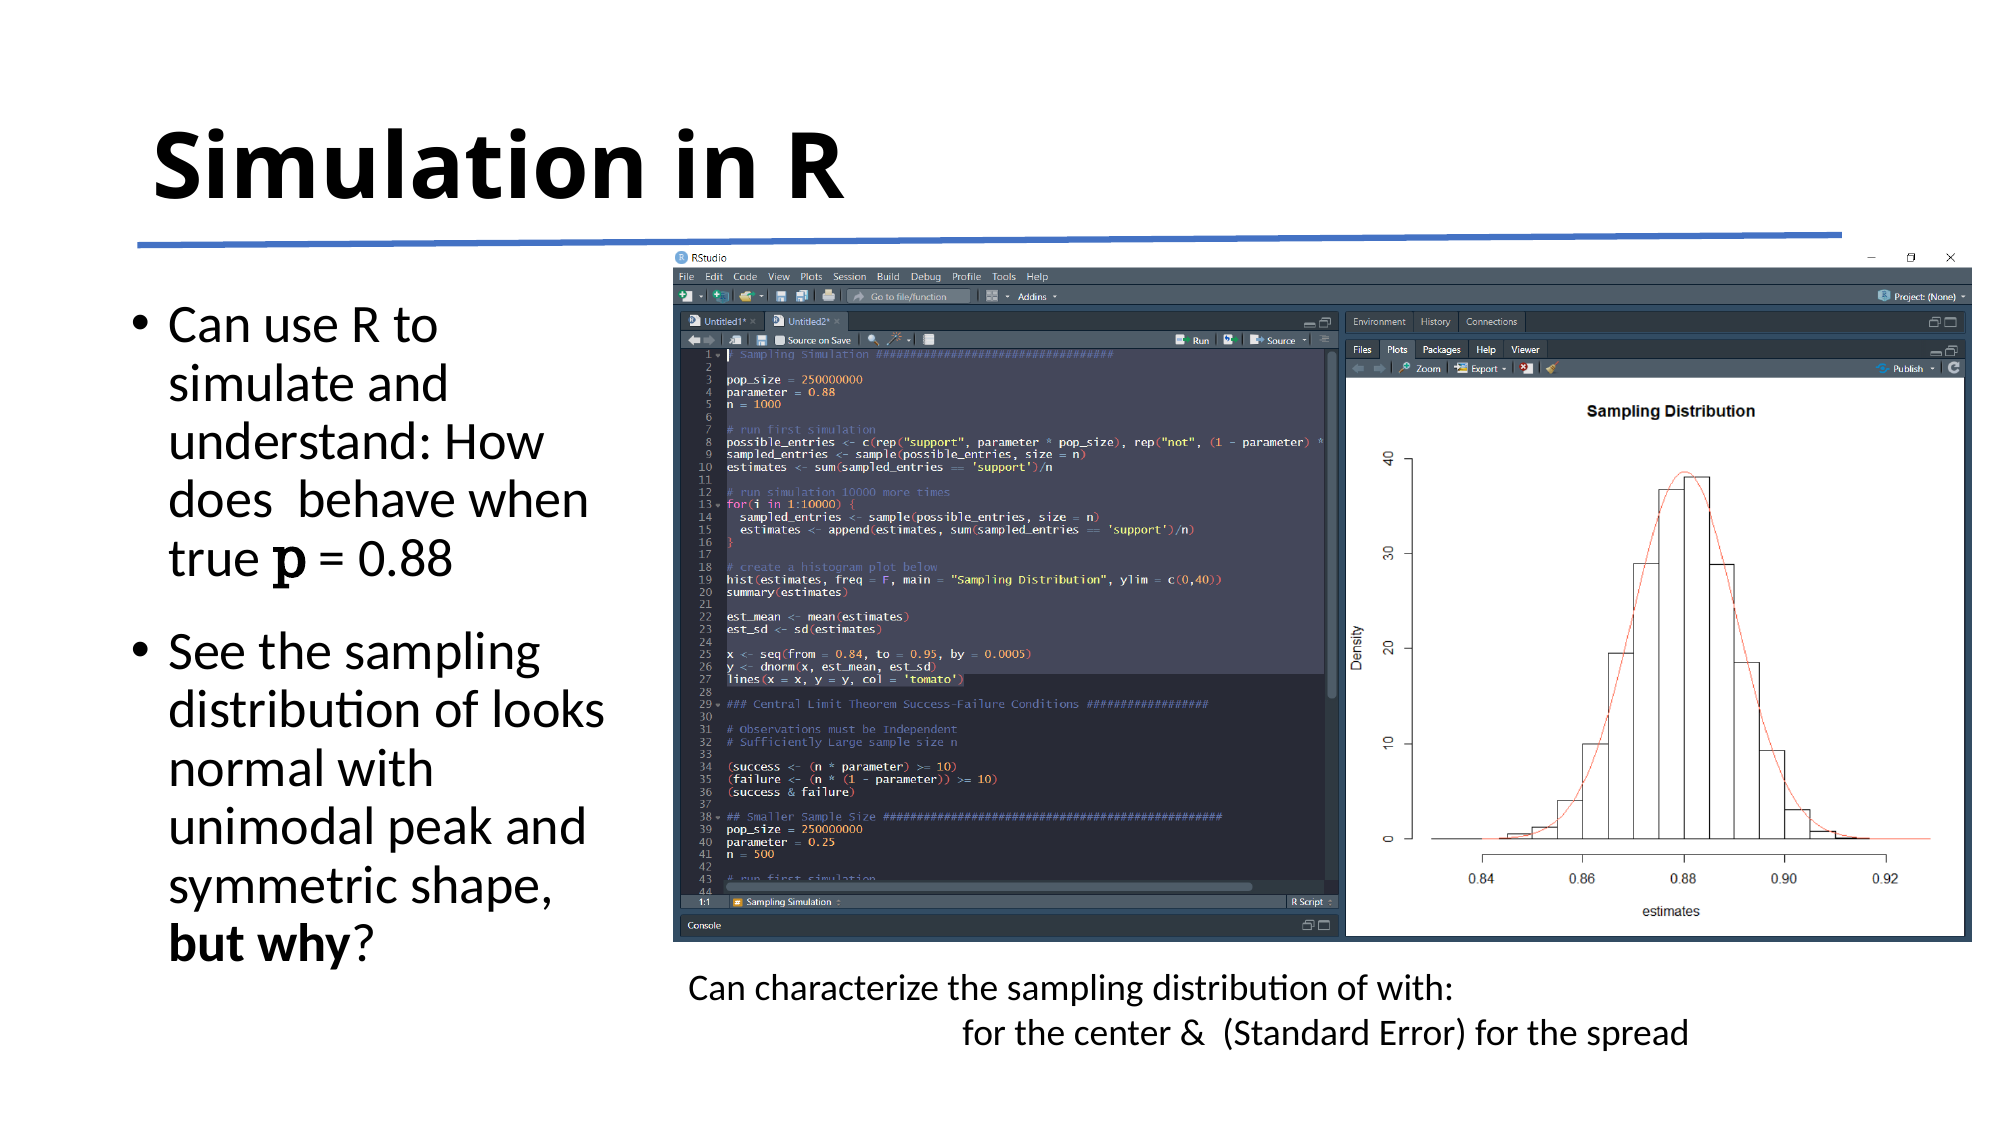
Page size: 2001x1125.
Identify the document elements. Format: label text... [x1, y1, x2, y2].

picture [673, 248, 1972, 942]
title Simulation in R [137, 59, 1863, 278]
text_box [137, 235, 1842, 246]
